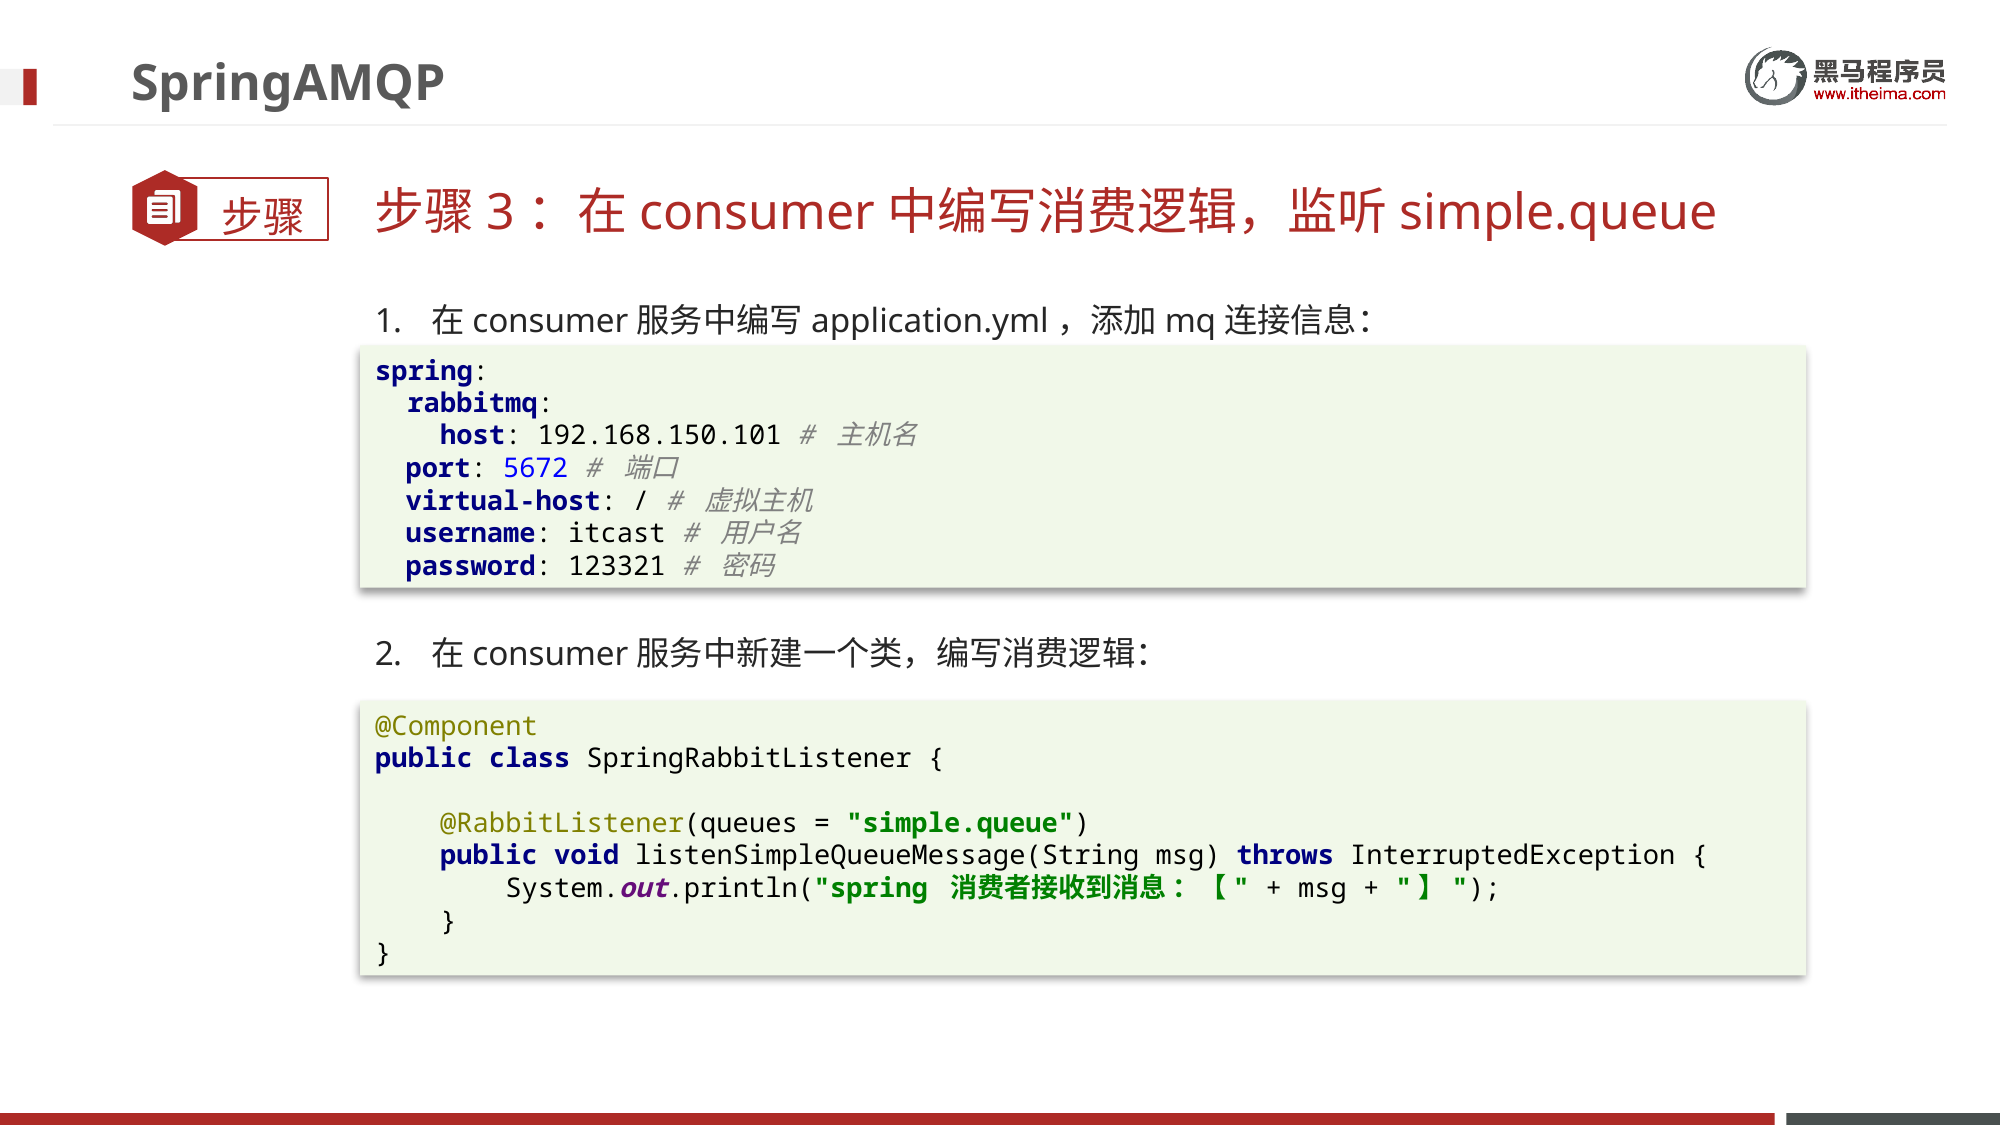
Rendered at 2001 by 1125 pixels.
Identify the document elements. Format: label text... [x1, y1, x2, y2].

picture [147, 190, 181, 224]
text_box @Component public class SpringRabbitListener { @RabbitListener(queues = "simple.queue") public void listenSimpleQueueMessage(String msg) throws InterruptedException { System.out.println("spring 消费者接收到消息 ：【" + msg + "】"); } } [360, 700, 1807, 976]
title SpringAMQP [116, 38, 1556, 124]
text_box spring: rabbitmq: host: 192.168.150.101 # 主机名 port: 5672 # 端口 virtual-host: / # 虚拟主机 username: itcast # 用户名 password: 123321 # 密码 [360, 345, 1807, 588]
list 在consumer服务中编写application.yml，添加mq连接信息： 在consumer服务中新建一个类，编写消费逻辑： [360, 271, 1872, 964]
picture [1744, 46, 1946, 106]
list 步骤3：在consumer中编写消费逻辑，监听simple.queue [360, 166, 1872, 252]
